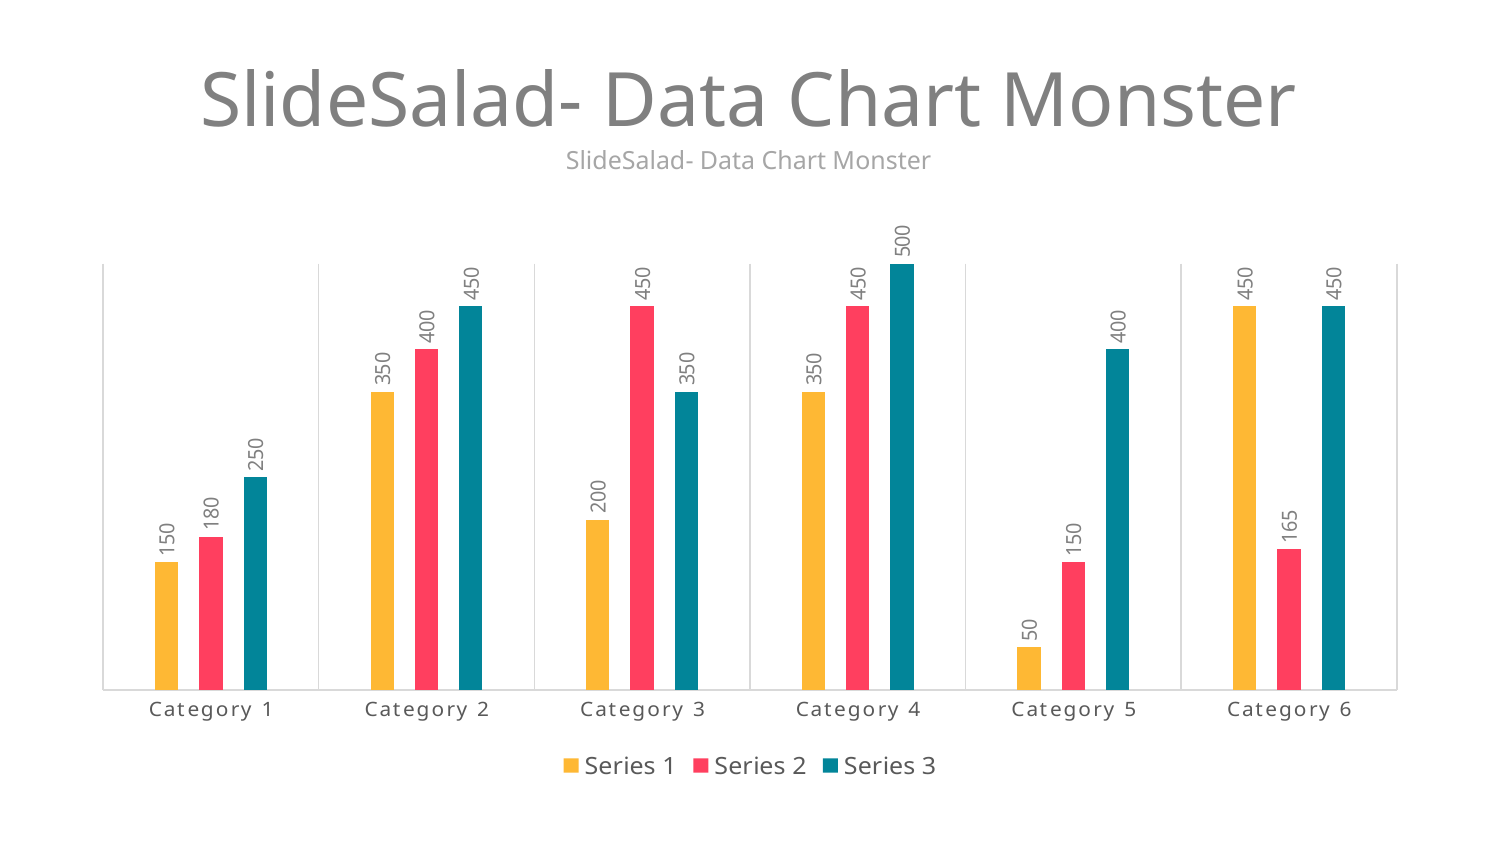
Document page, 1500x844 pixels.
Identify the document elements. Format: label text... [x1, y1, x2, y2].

list SlideSalad- Data Chart Monster [62, 144, 1436, 174]
chart [75, 224, 1425, 788]
title SlideSalad- Data Chart Monster [62, 55, 1436, 138]
